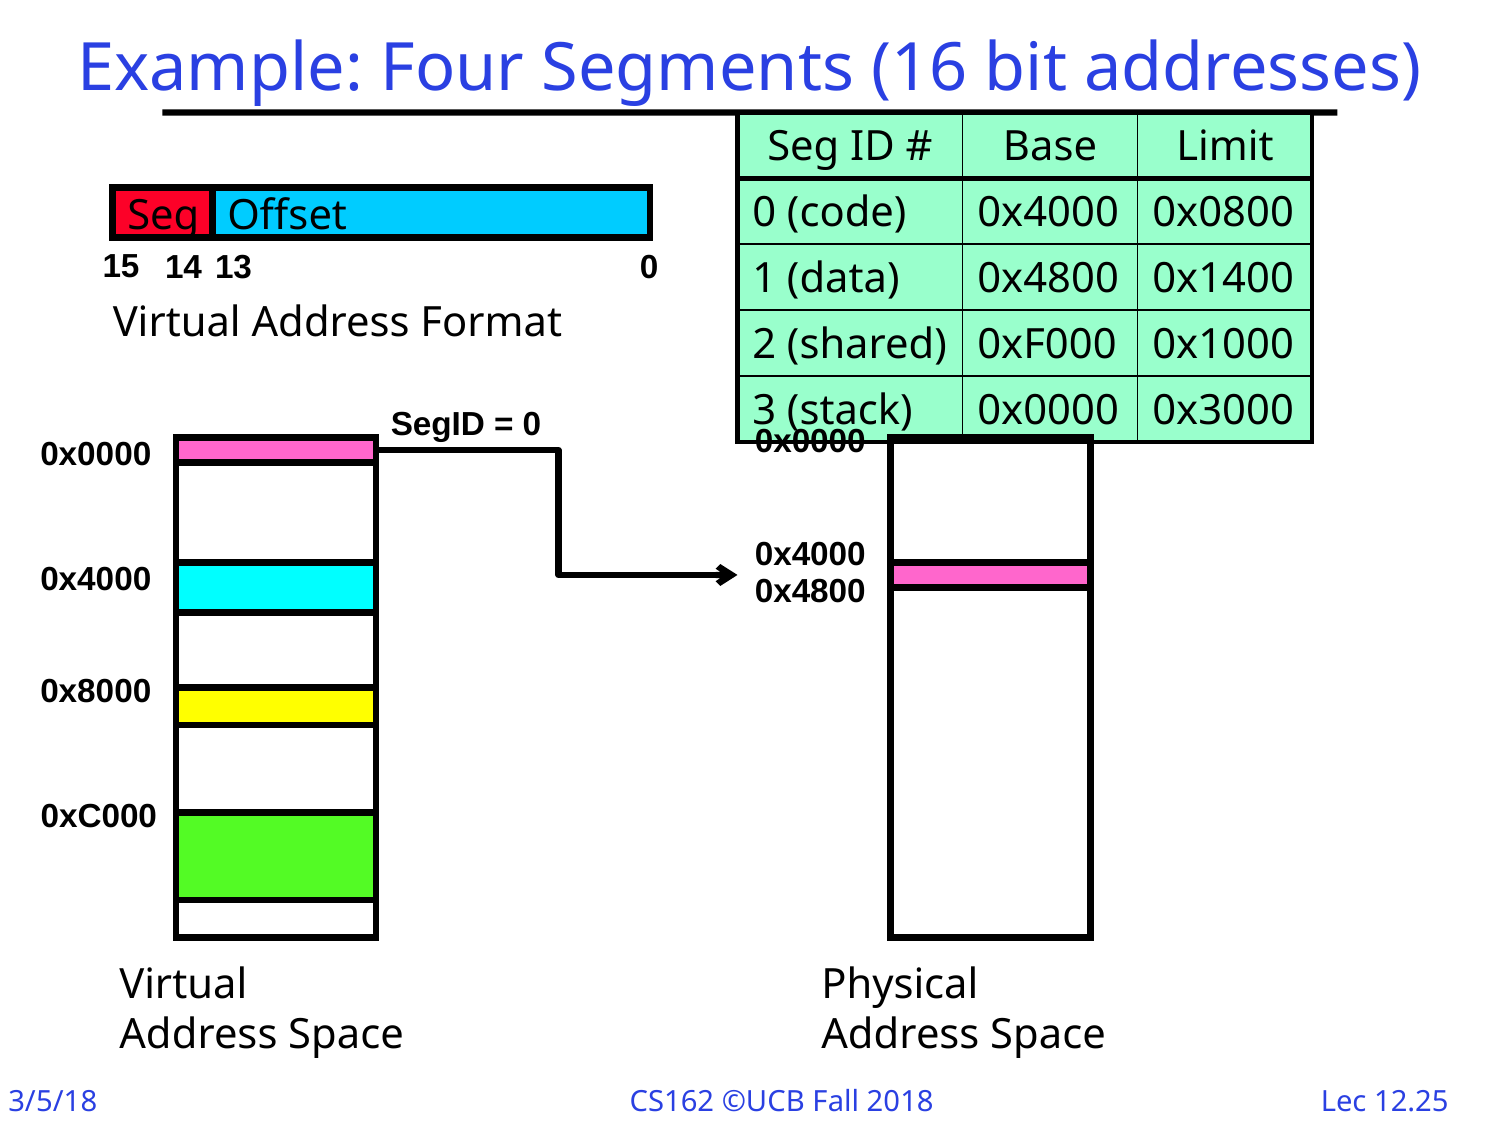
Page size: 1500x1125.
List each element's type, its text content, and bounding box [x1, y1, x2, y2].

table_cell 0x1400 [1138, 245, 1310, 309]
table_cell 0 (code) [740, 181, 962, 243]
table_cell 0x0000 [963, 377, 1137, 440]
title Example: Four Segments (16 bit addresses) [0, 24, 1500, 113]
table_cell 0x3000 [1138, 377, 1310, 440]
table_header Base [963, 115, 1137, 176]
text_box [24, 424, 401, 1066]
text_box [738, 412, 1103, 1066]
table_cell 1 (data) [740, 245, 962, 309]
table_cell 0x4800 [963, 245, 1137, 309]
table_cell 0xF000 [963, 311, 1137, 375]
table_cell 0x1000 [1138, 311, 1310, 375]
table_header Seg ID # [740, 115, 962, 176]
table_cell 0x0800 [1138, 181, 1310, 243]
table_cell 3 (stack) [740, 377, 962, 410]
table_cell 0x4000 [963, 181, 1137, 243]
table_cell 2 (shared) [740, 311, 962, 375]
text_box SegID = 0 [376, 394, 557, 448]
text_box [87, 187, 674, 293]
table_header Limit [1138, 115, 1310, 176]
text_box Virtual Address Format [98, 302, 578, 352]
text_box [375, 449, 738, 576]
